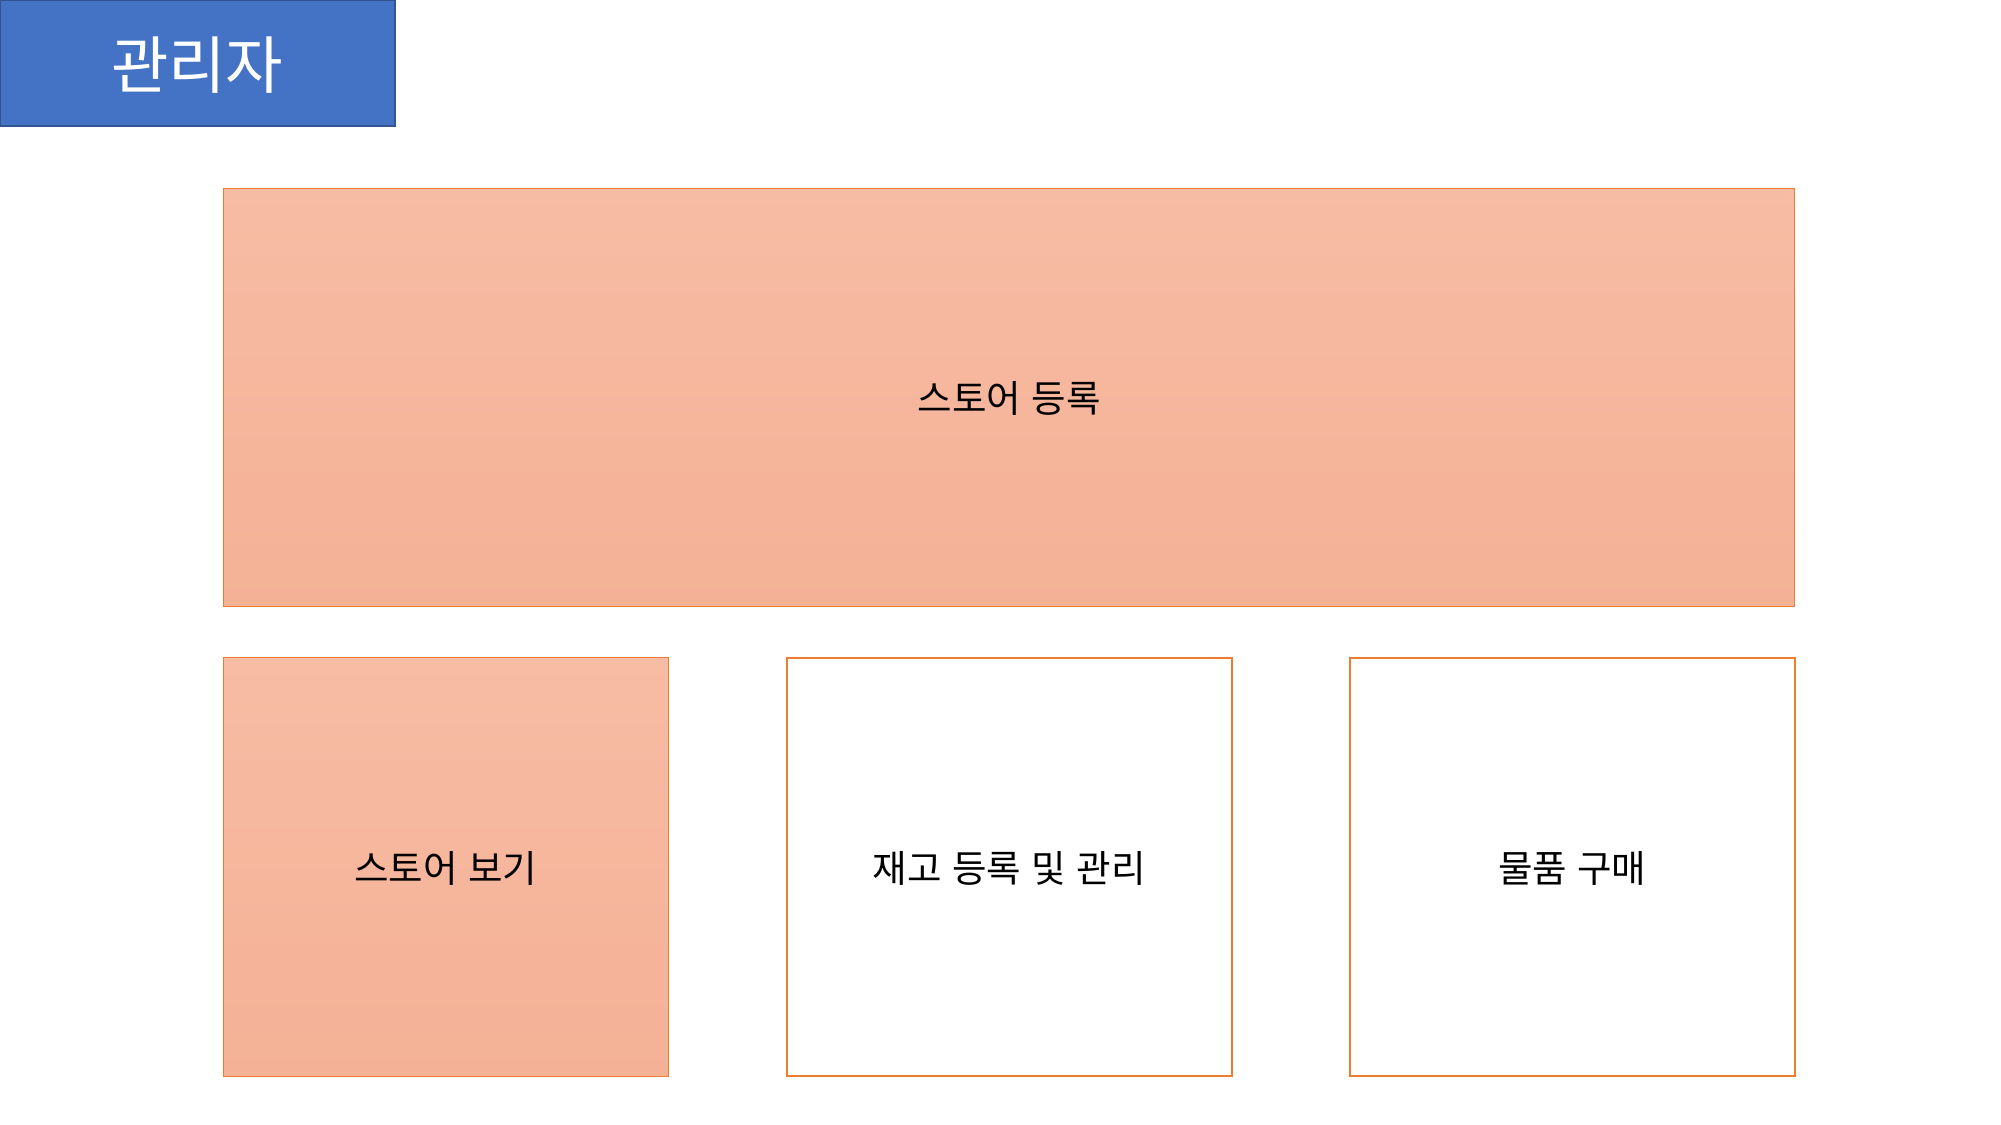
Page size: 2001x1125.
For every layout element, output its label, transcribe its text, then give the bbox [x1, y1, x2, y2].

text_box 물품 구매 [1349, 657, 1796, 1077]
text_box 관리자 [0, 0, 396, 127]
text_box 스토어 보기 [223, 657, 669, 1077]
text_box 재고 등록 및 관리 [786, 657, 1233, 1077]
text_box 스토어 등록 [223, 188, 1795, 607]
